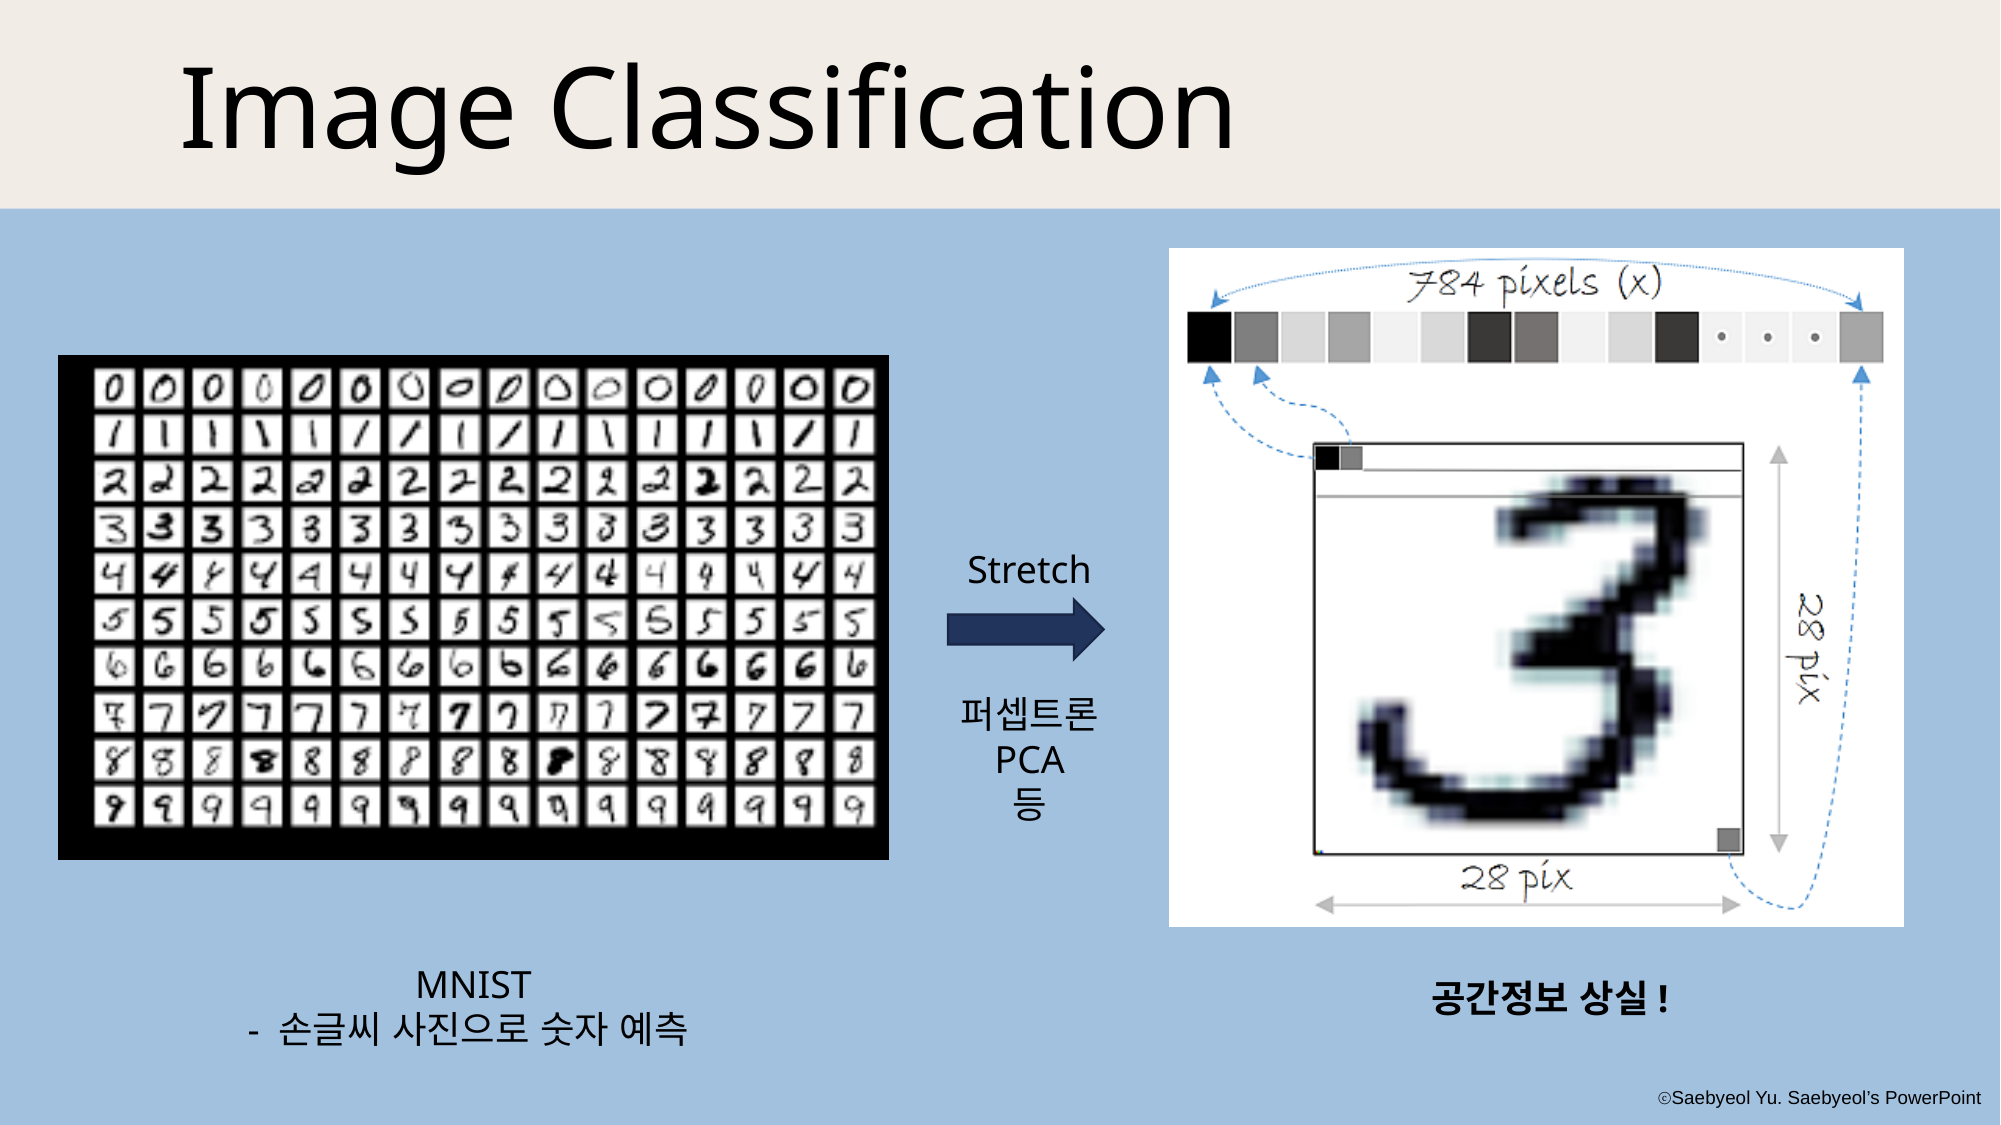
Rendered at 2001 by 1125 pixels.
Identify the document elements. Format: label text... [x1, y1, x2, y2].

text_box Stretch [889, 538, 1169, 599]
picture [58, 355, 889, 860]
text_box [946, 596, 1106, 662]
picture [1169, 248, 1904, 927]
text_box MNIST - 손글씨 사진으로 숫자 예측 [170, 953, 777, 1058]
text_box Image Classification [164, 28, 1255, 179]
text_box 퍼셉트론 PCA 등 [889, 683, 1169, 834]
text_box [0, 0, 2000, 210]
text_box 공간정보 상실! [1247, 967, 1853, 1028]
